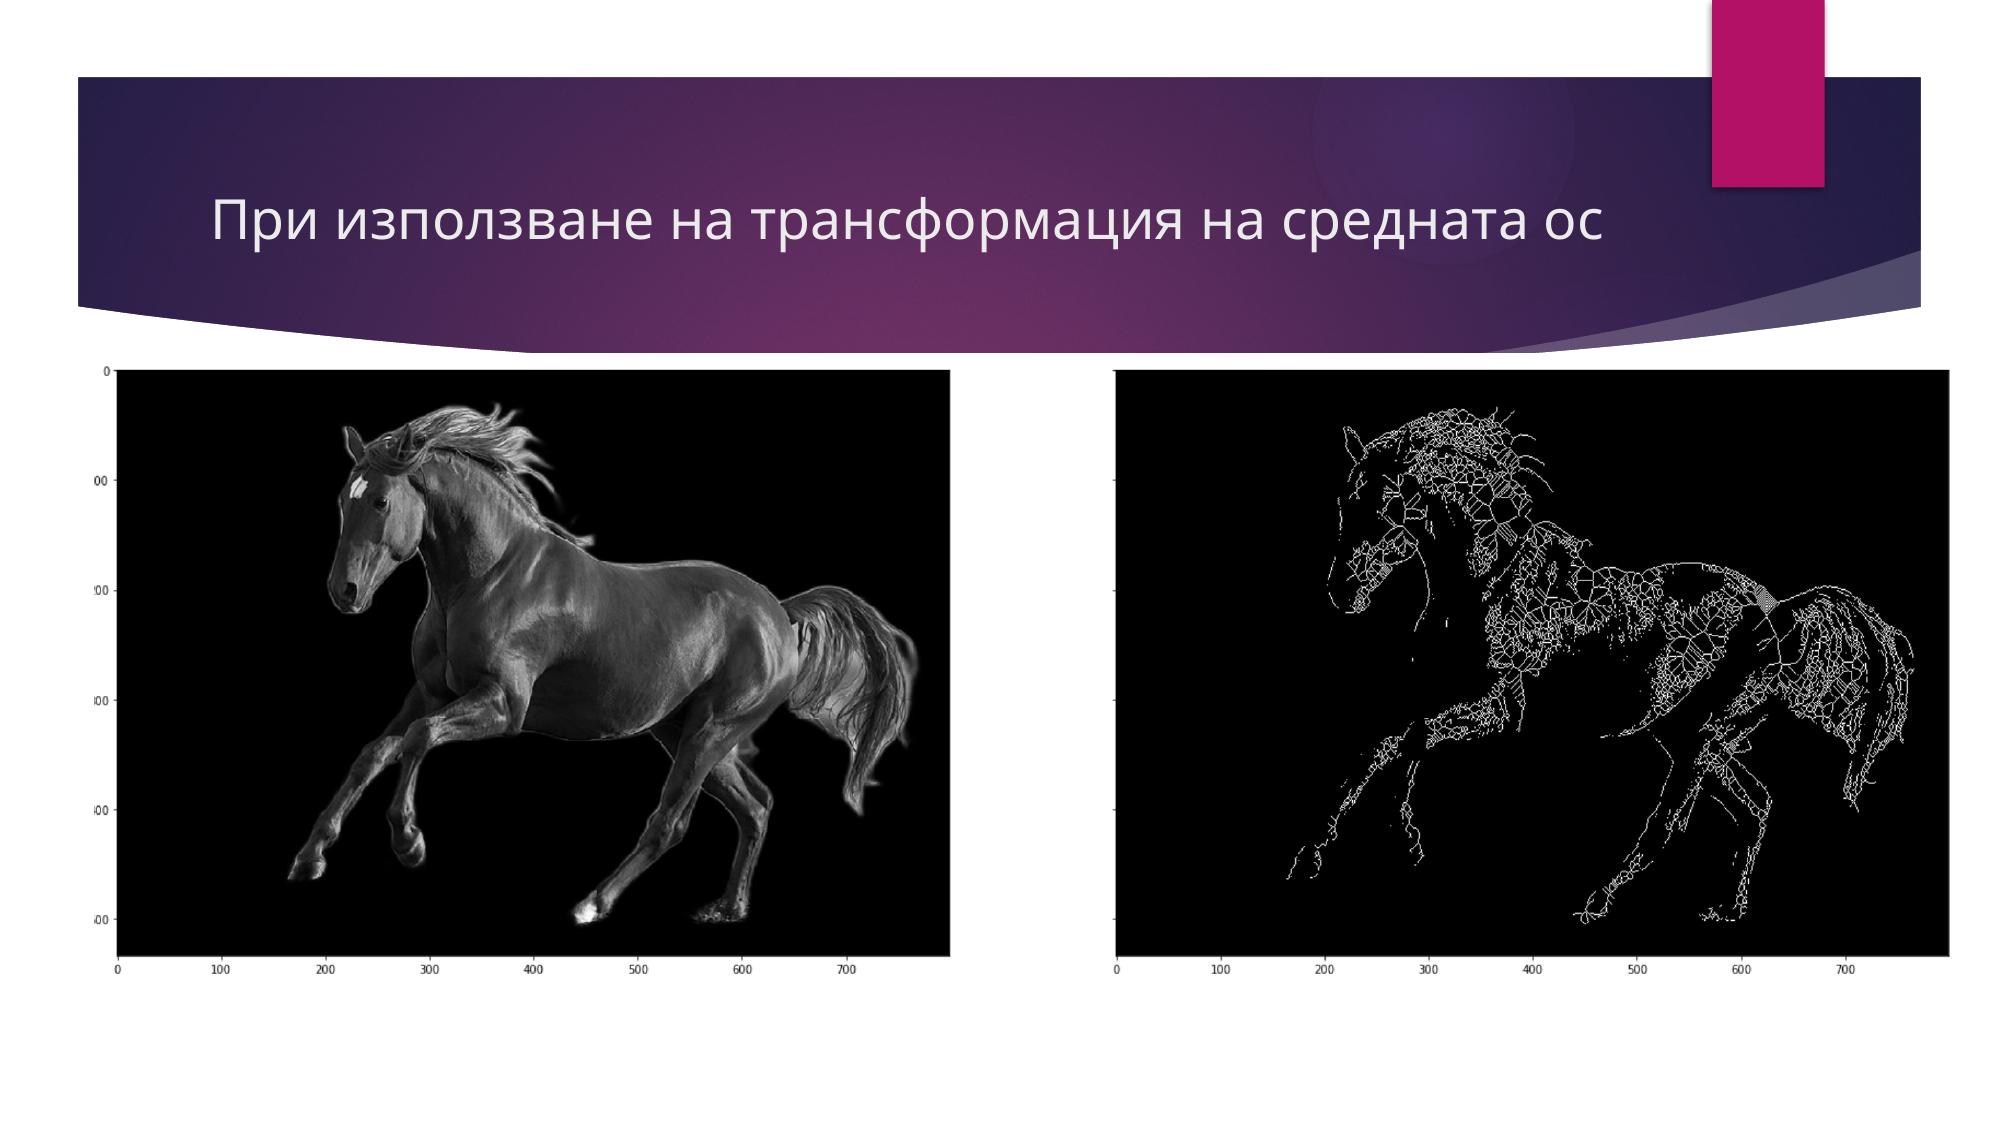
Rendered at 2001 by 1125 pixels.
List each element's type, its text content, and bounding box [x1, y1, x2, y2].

title При използване на трансформация на средната ос [189, 159, 1627, 276]
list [93, 352, 1964, 982]
